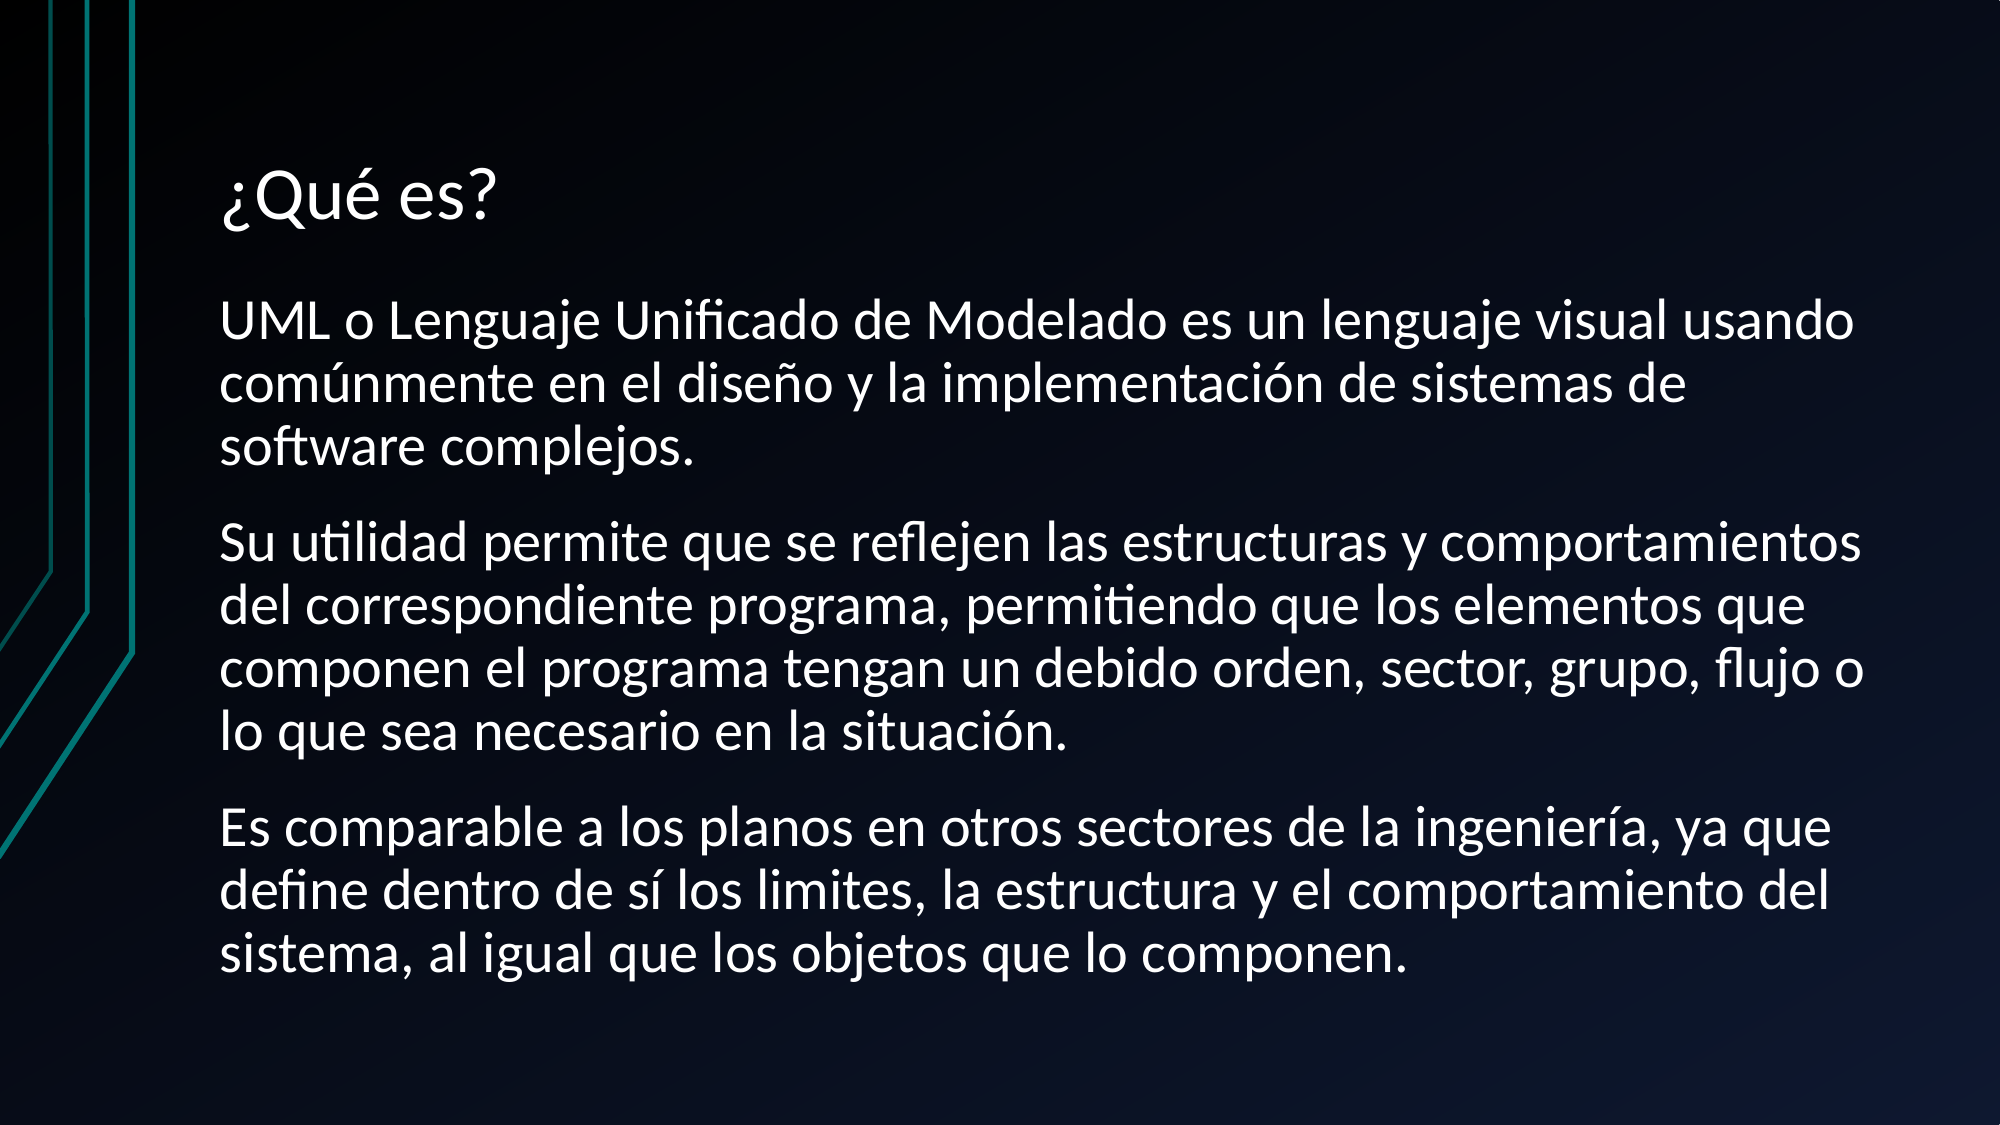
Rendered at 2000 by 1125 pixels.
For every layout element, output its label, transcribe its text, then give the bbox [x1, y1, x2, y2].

list UML o Lenguaje Unificado de Modelado es un lenguaje visual usando comúnmente en el diseño y la implementación de sistemas de software complejos. Su utilidad permite que se reflejen las estructuras y comportamientos del correspondiente programa, permitiendo que los elementos que componen el programa tengan un debido orden, sector, grupo, flujo o lo que sea necesario en la situación. Es comparable a los planos en otros sectores de la ingeniería, ya que define dentro de sí los limites, la estructura y el comportamiento del sistema, al igual que los objetos que lo componen. [199, 279, 1900, 1012]
title ¿Qué es? [199, 45, 1900, 246]
